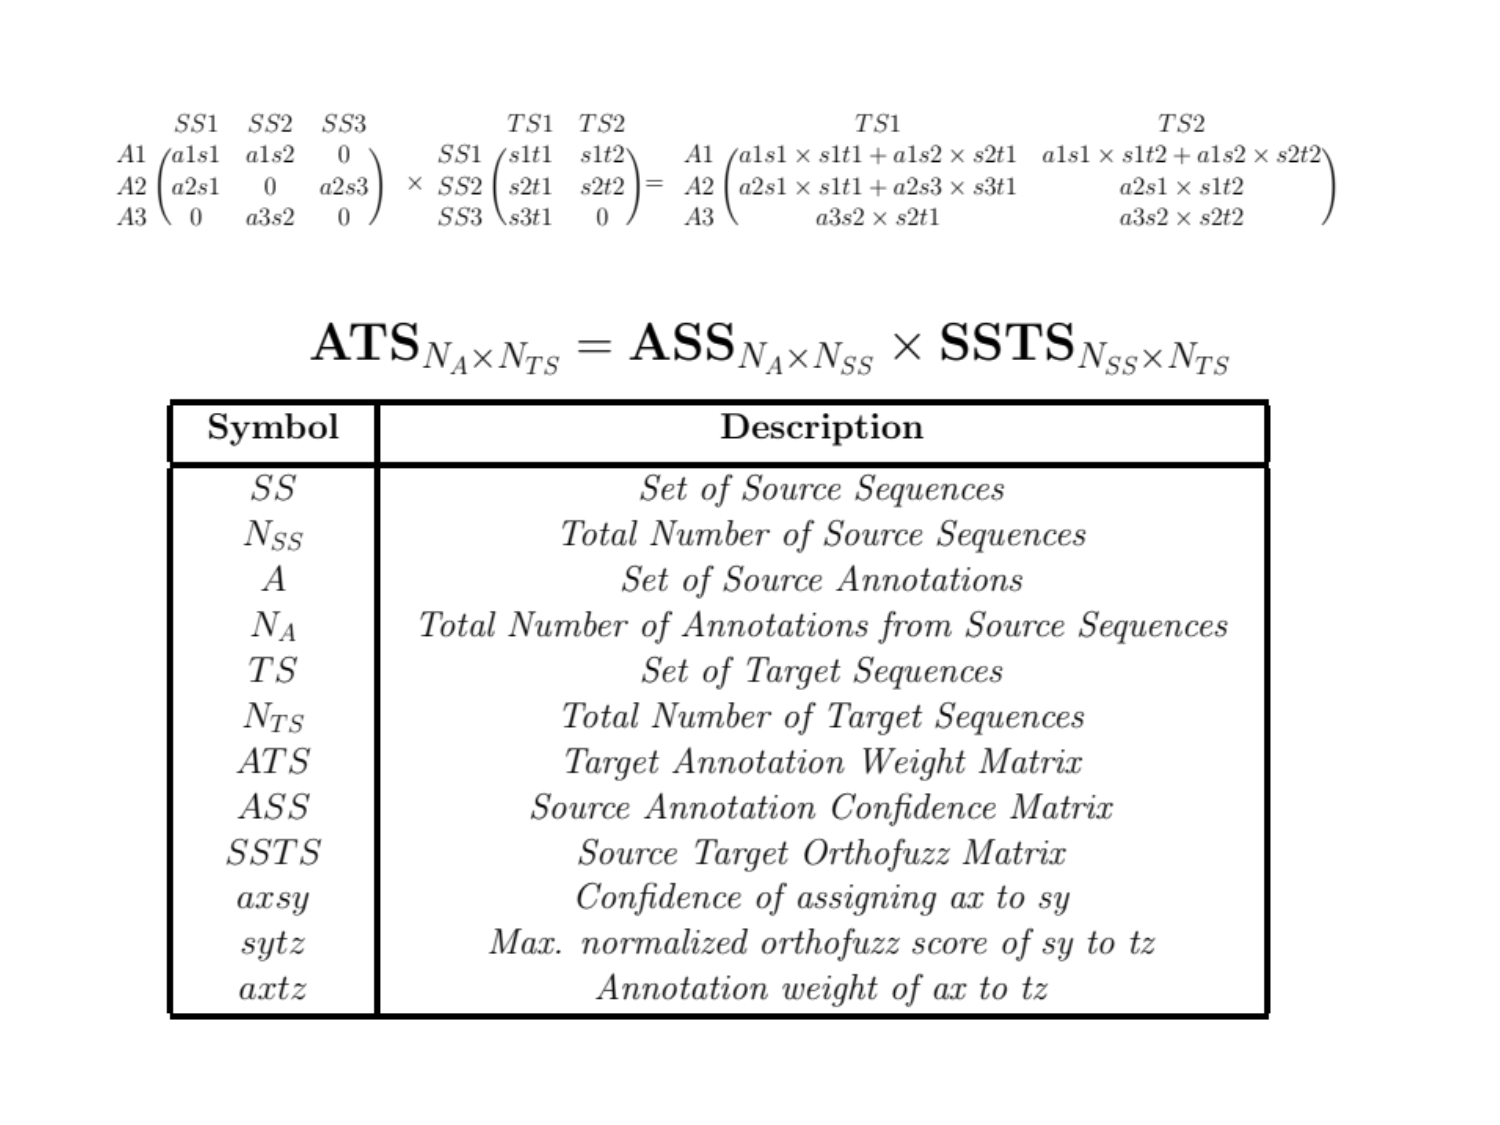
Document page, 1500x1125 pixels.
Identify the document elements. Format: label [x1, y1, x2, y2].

picture [82, 79, 1357, 1021]
